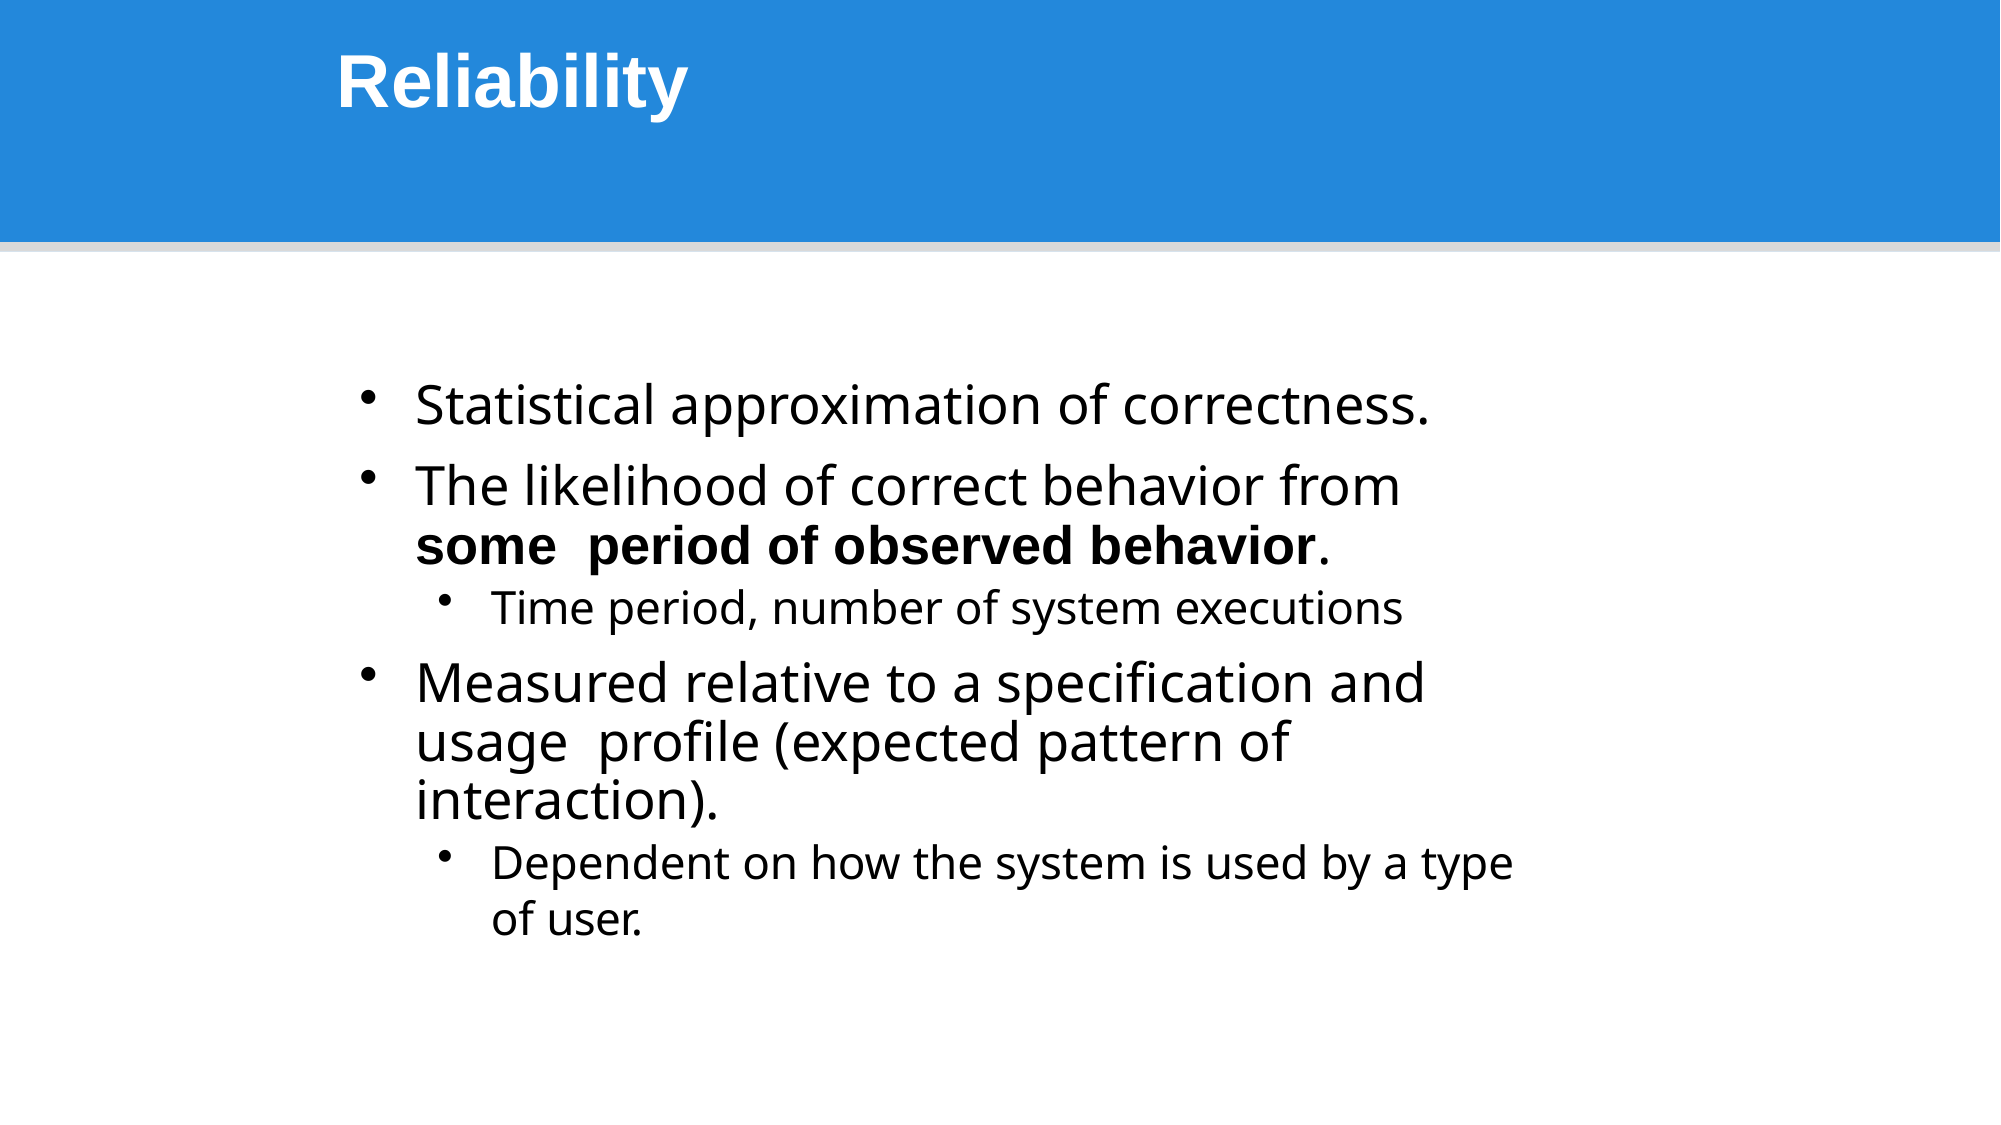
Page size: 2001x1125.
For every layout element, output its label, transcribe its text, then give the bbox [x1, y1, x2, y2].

text_box Statistical approximation of correctness. The likelihood of correct behavior from some period of observed behavior. Time period, number of system executions Measured relative to a specification and usage profile (expected pattern of interaction). Dependent on how the system is used by a type of user. [357, 353, 1631, 945]
text_box Reliability [336, 32, 1663, 123]
title Reliability [338, 242, 698, 433]
